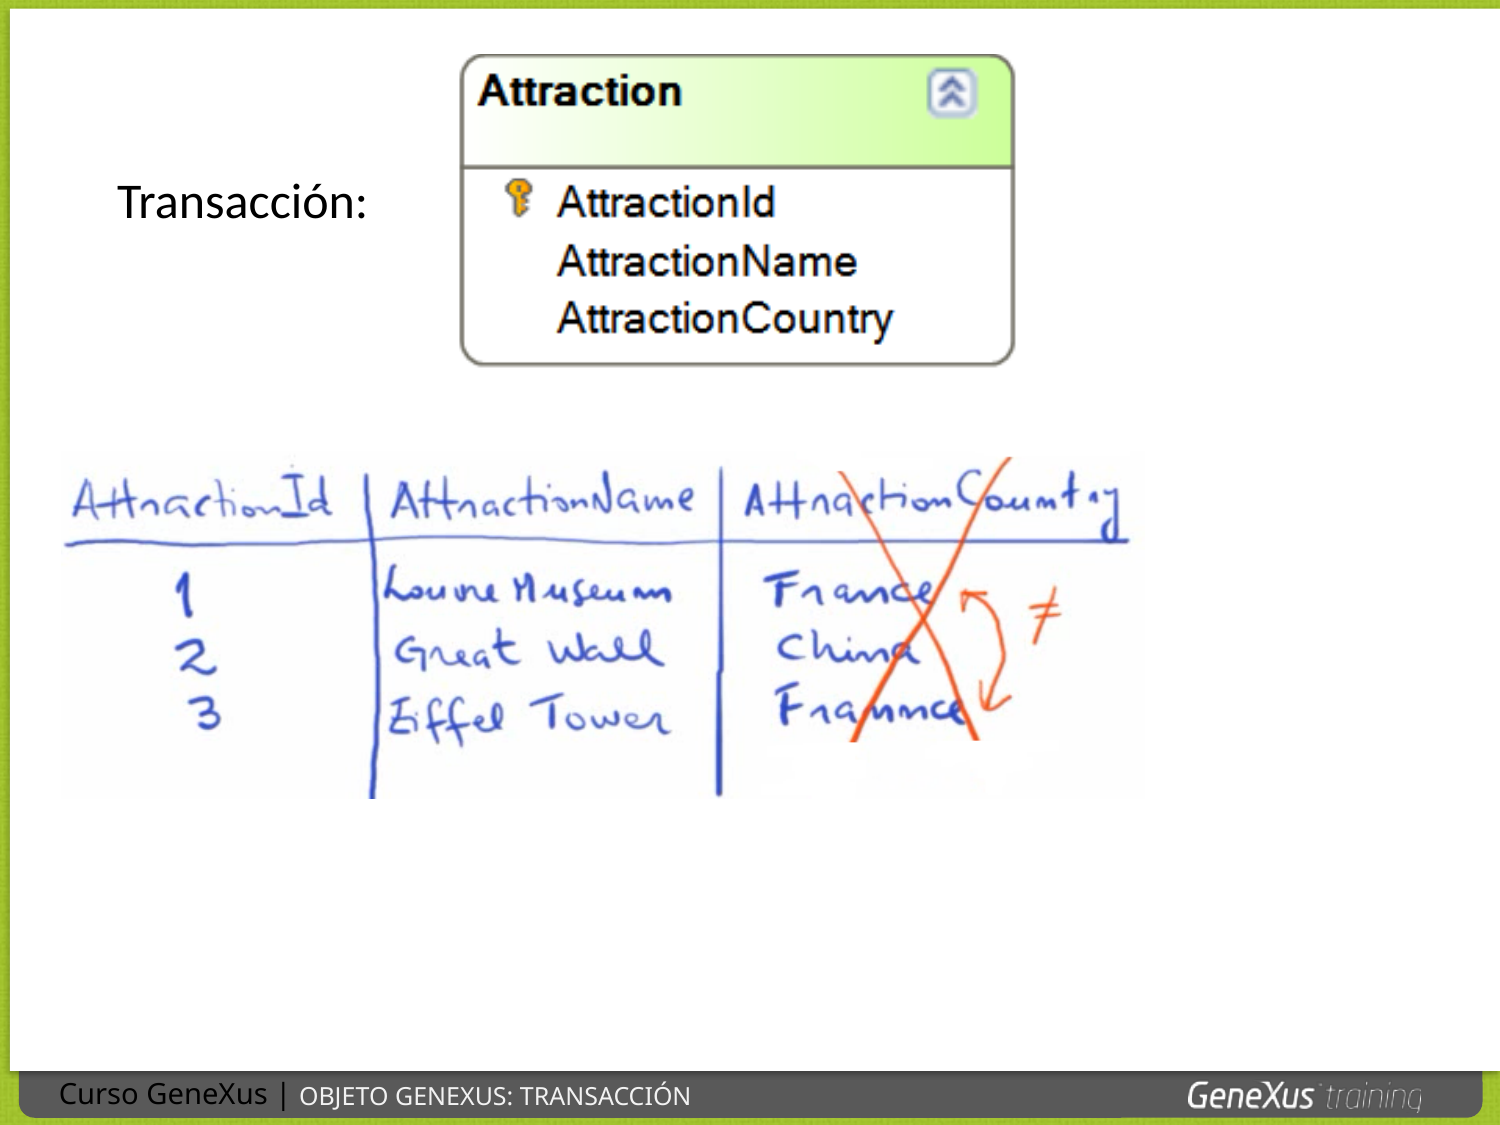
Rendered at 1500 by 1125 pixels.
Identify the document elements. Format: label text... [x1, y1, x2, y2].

picture [457, 54, 1018, 370]
text_box Transacción: [102, 160, 384, 236]
text_box OBJETO GENEXUS: TRANSACCIÓN [299, 1070, 939, 1121]
picture [61, 451, 1145, 800]
